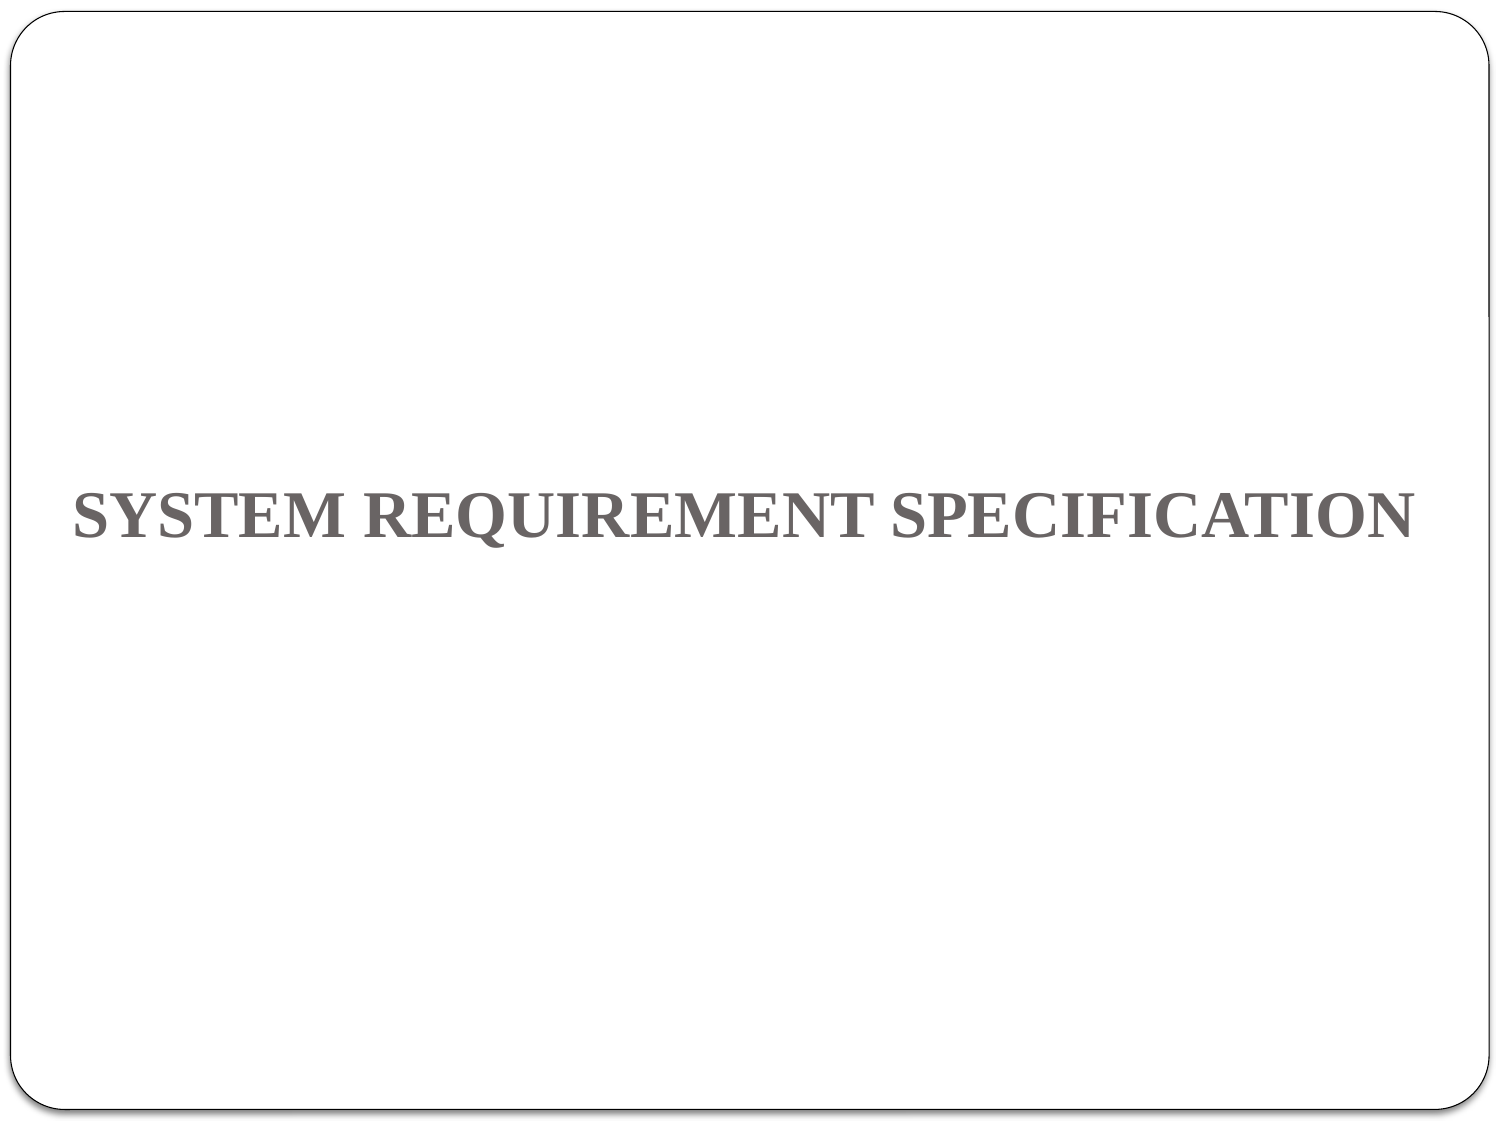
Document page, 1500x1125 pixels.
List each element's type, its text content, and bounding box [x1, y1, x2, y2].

text_box SYSTEM REQUIREMENT SPECIFICATION [57, 462, 1432, 558]
